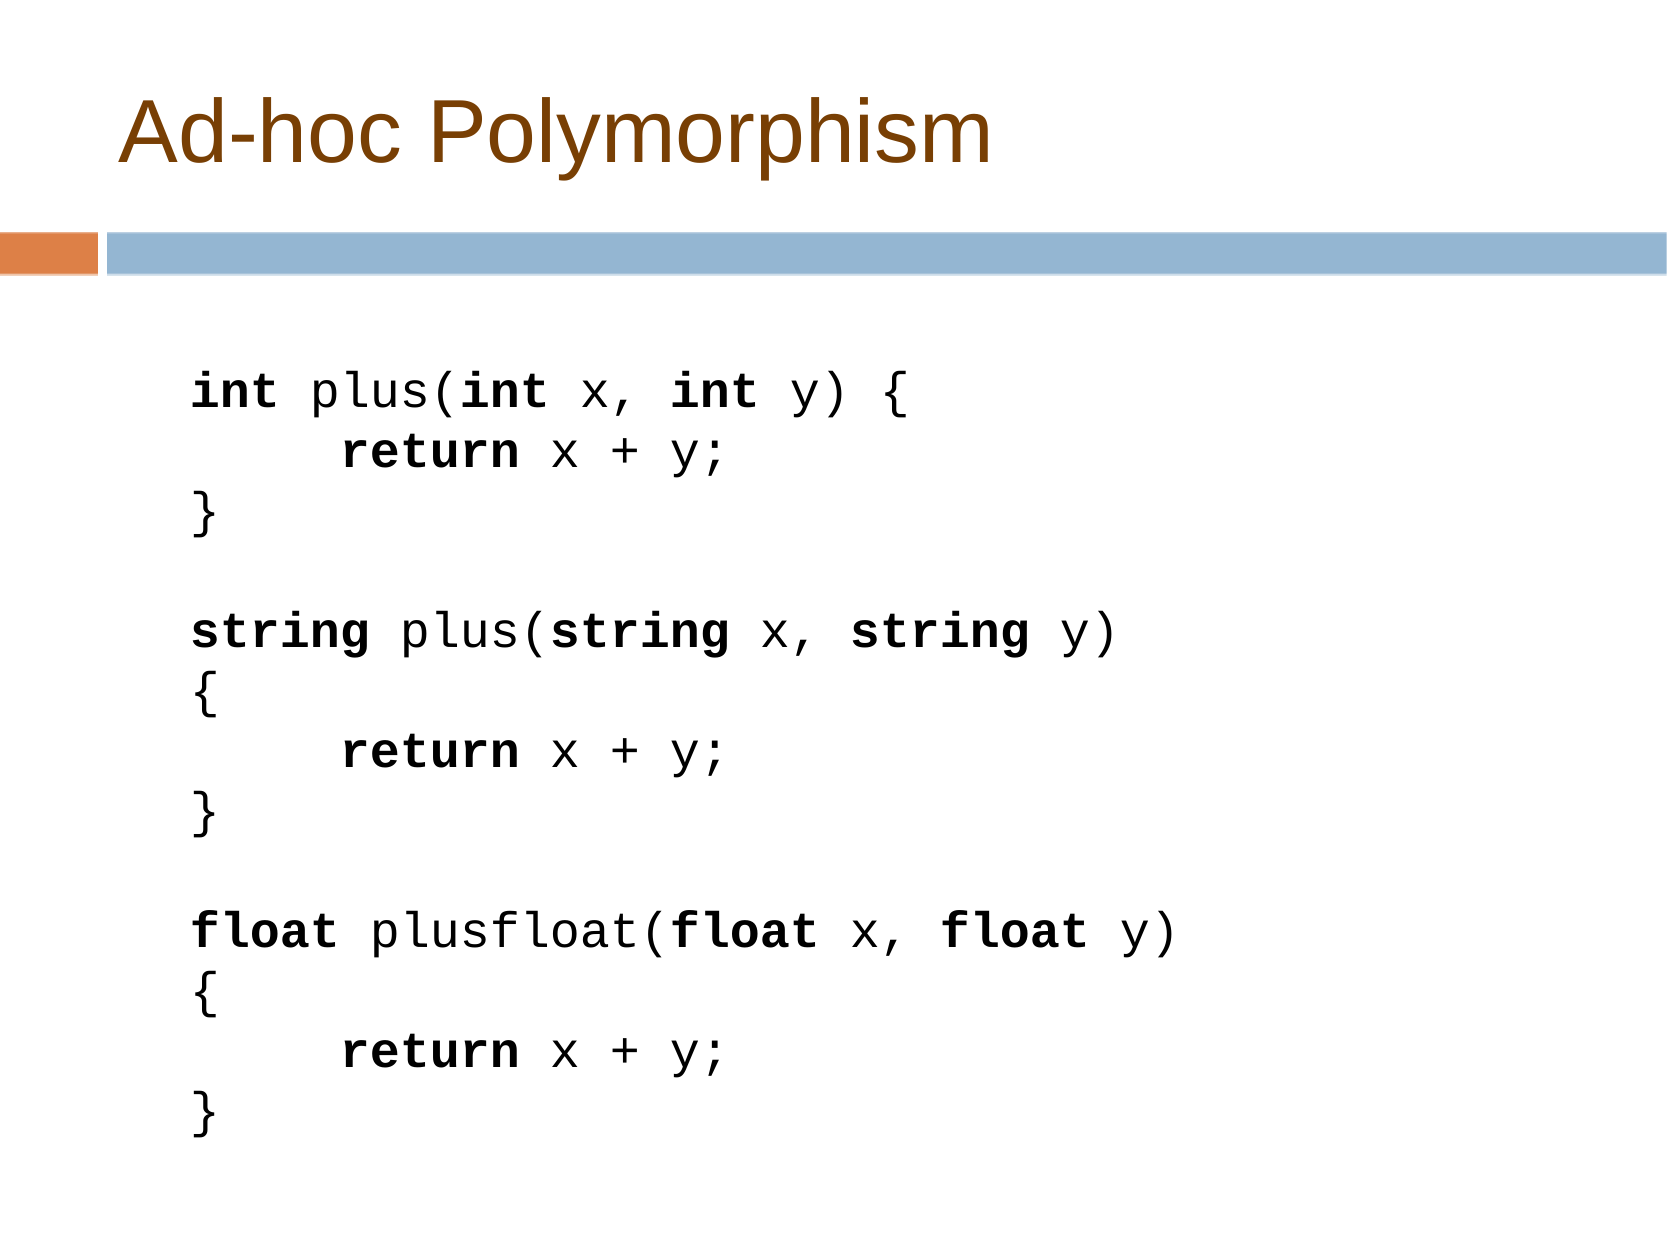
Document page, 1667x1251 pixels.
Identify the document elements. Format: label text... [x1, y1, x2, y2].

text_box Ad-hoc Polymorphism [118, 80, 1591, 184]
picture [0, 223, 1667, 286]
text_box int plus(int x, int y) { return x + y; } string plus(string x, string y) { return x + y; } float plusfloat(float x, float y) { return x + y; } [174, 349, 1195, 1205]
